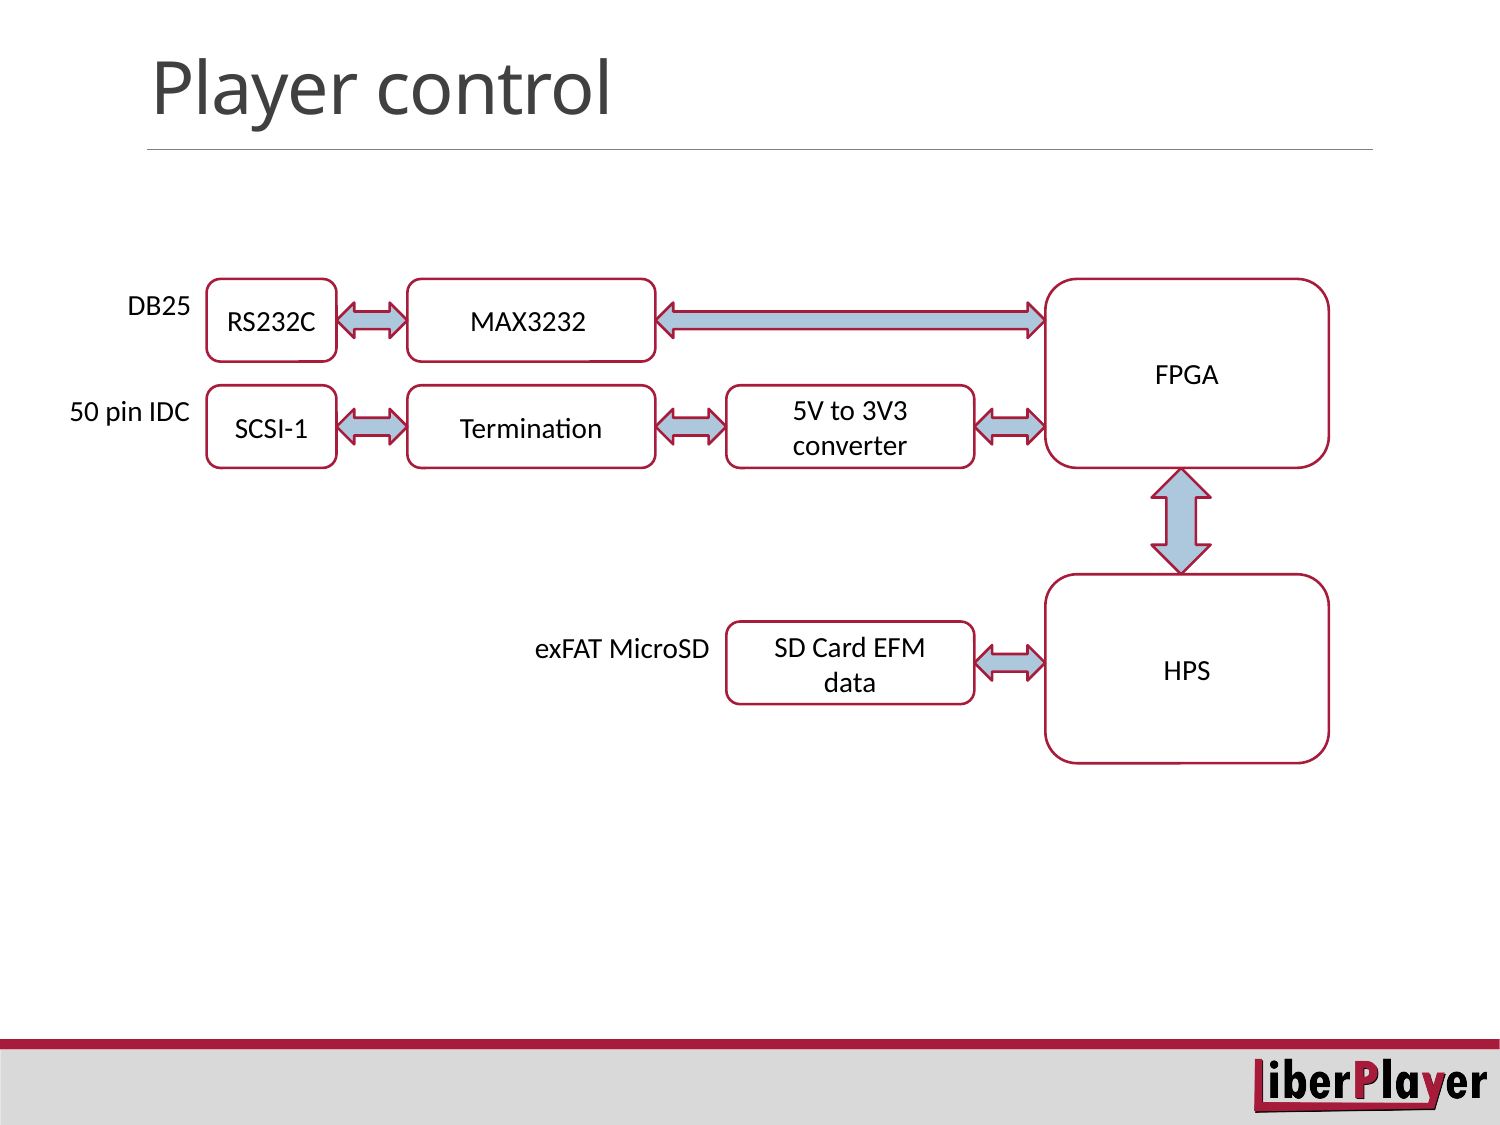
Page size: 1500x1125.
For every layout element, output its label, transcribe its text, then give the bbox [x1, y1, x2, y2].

text_box [1150, 467, 1212, 576]
text_box [654, 407, 728, 446]
text_box MAX3232 [406, 277, 657, 363]
text_box Termination [406, 383, 657, 470]
text_box RS232C [205, 277, 338, 363]
picture [1254, 1058, 1487, 1123]
title Player control [135, 47, 1373, 138]
text_box 50 pin IDC [54, 385, 205, 435]
text_box FPGA [1044, 277, 1331, 470]
text_box [335, 301, 409, 340]
text_box HPS [1044, 572, 1331, 765]
text_box [973, 643, 1047, 682]
text_box [973, 407, 1047, 446]
text_box SCSI-1 [205, 383, 338, 470]
text_box exFAT MicroSD [519, 621, 725, 672]
text_box DB25 [112, 278, 206, 329]
text_box 5V to 3V3 converter [725, 383, 976, 470]
text_box [335, 407, 409, 446]
text_box [654, 301, 1047, 340]
text_box SD Card EFM data [725, 620, 976, 706]
